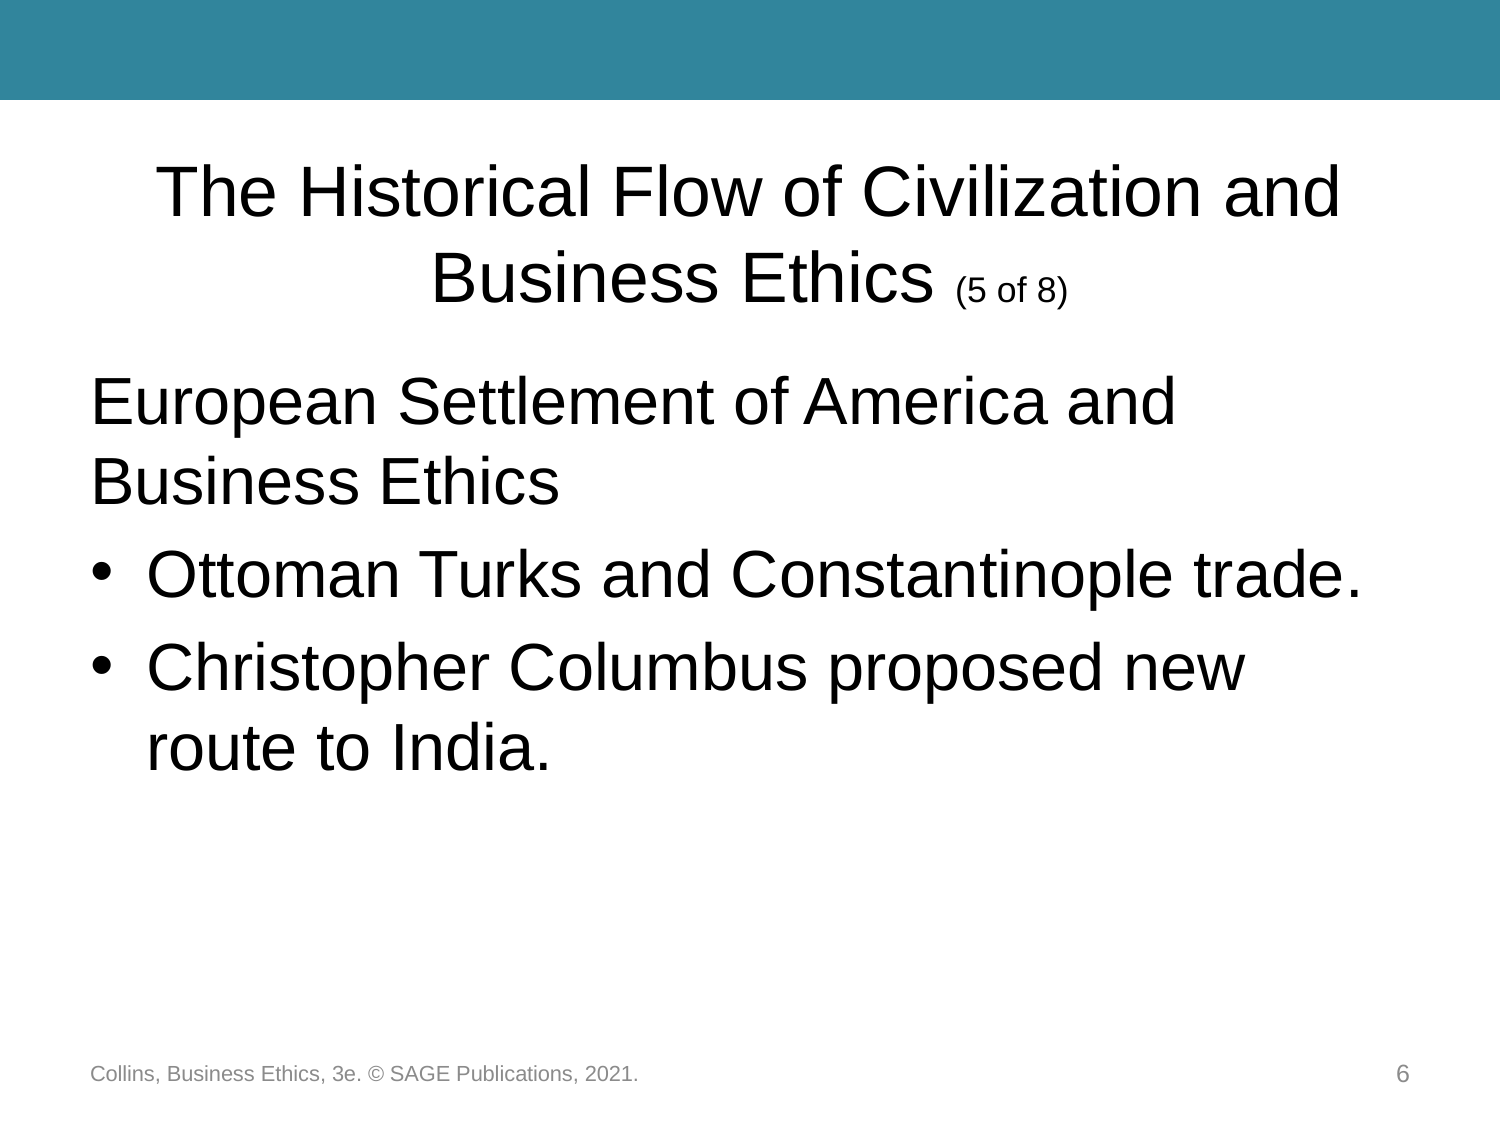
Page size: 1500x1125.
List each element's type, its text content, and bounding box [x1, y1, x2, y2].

slide_number 6 [1350, 1042, 1425, 1103]
title The Historical Flow of Civilization and Business Ethics (5 of 8) [75, 137, 1425, 325]
list European Settlement of America and Business Ethics Ottoman Turks and Constantinople trade. Christopher Columbus proposed new route to India. [75, 350, 1425, 1005]
footer Collins, Business Ethics, 3e. © SAGE Publications, 2021. [75, 1042, 1313, 1103]
